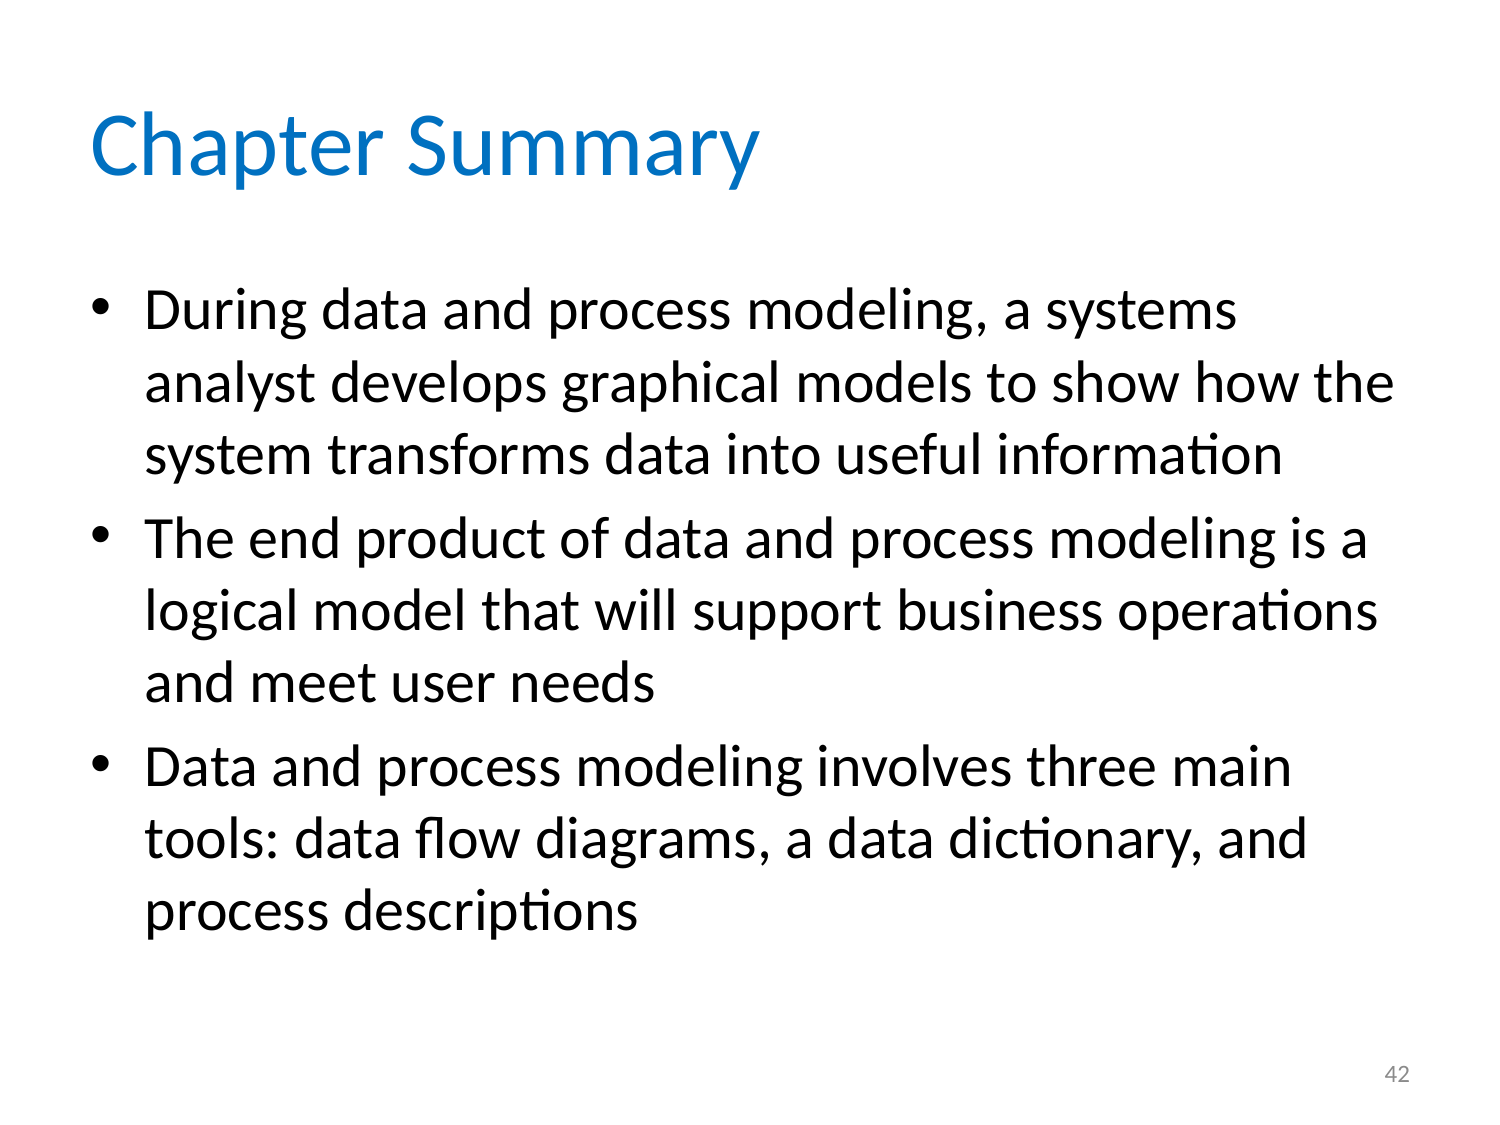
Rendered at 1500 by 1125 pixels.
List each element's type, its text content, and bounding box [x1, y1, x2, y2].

title Chapter Summary [74, 44, 1426, 233]
list During data and process modeling, a systems analyst develops graphical models to show how the system transforms data into useful information The end product of data and process modeling is a logical model that will support business operations and meet user needs Data and process modeling involves three main tools: data flow diagrams, a data dictionary, and process descriptions [74, 262, 1426, 1006]
slide_number 42 [1074, 1042, 1425, 1103]
